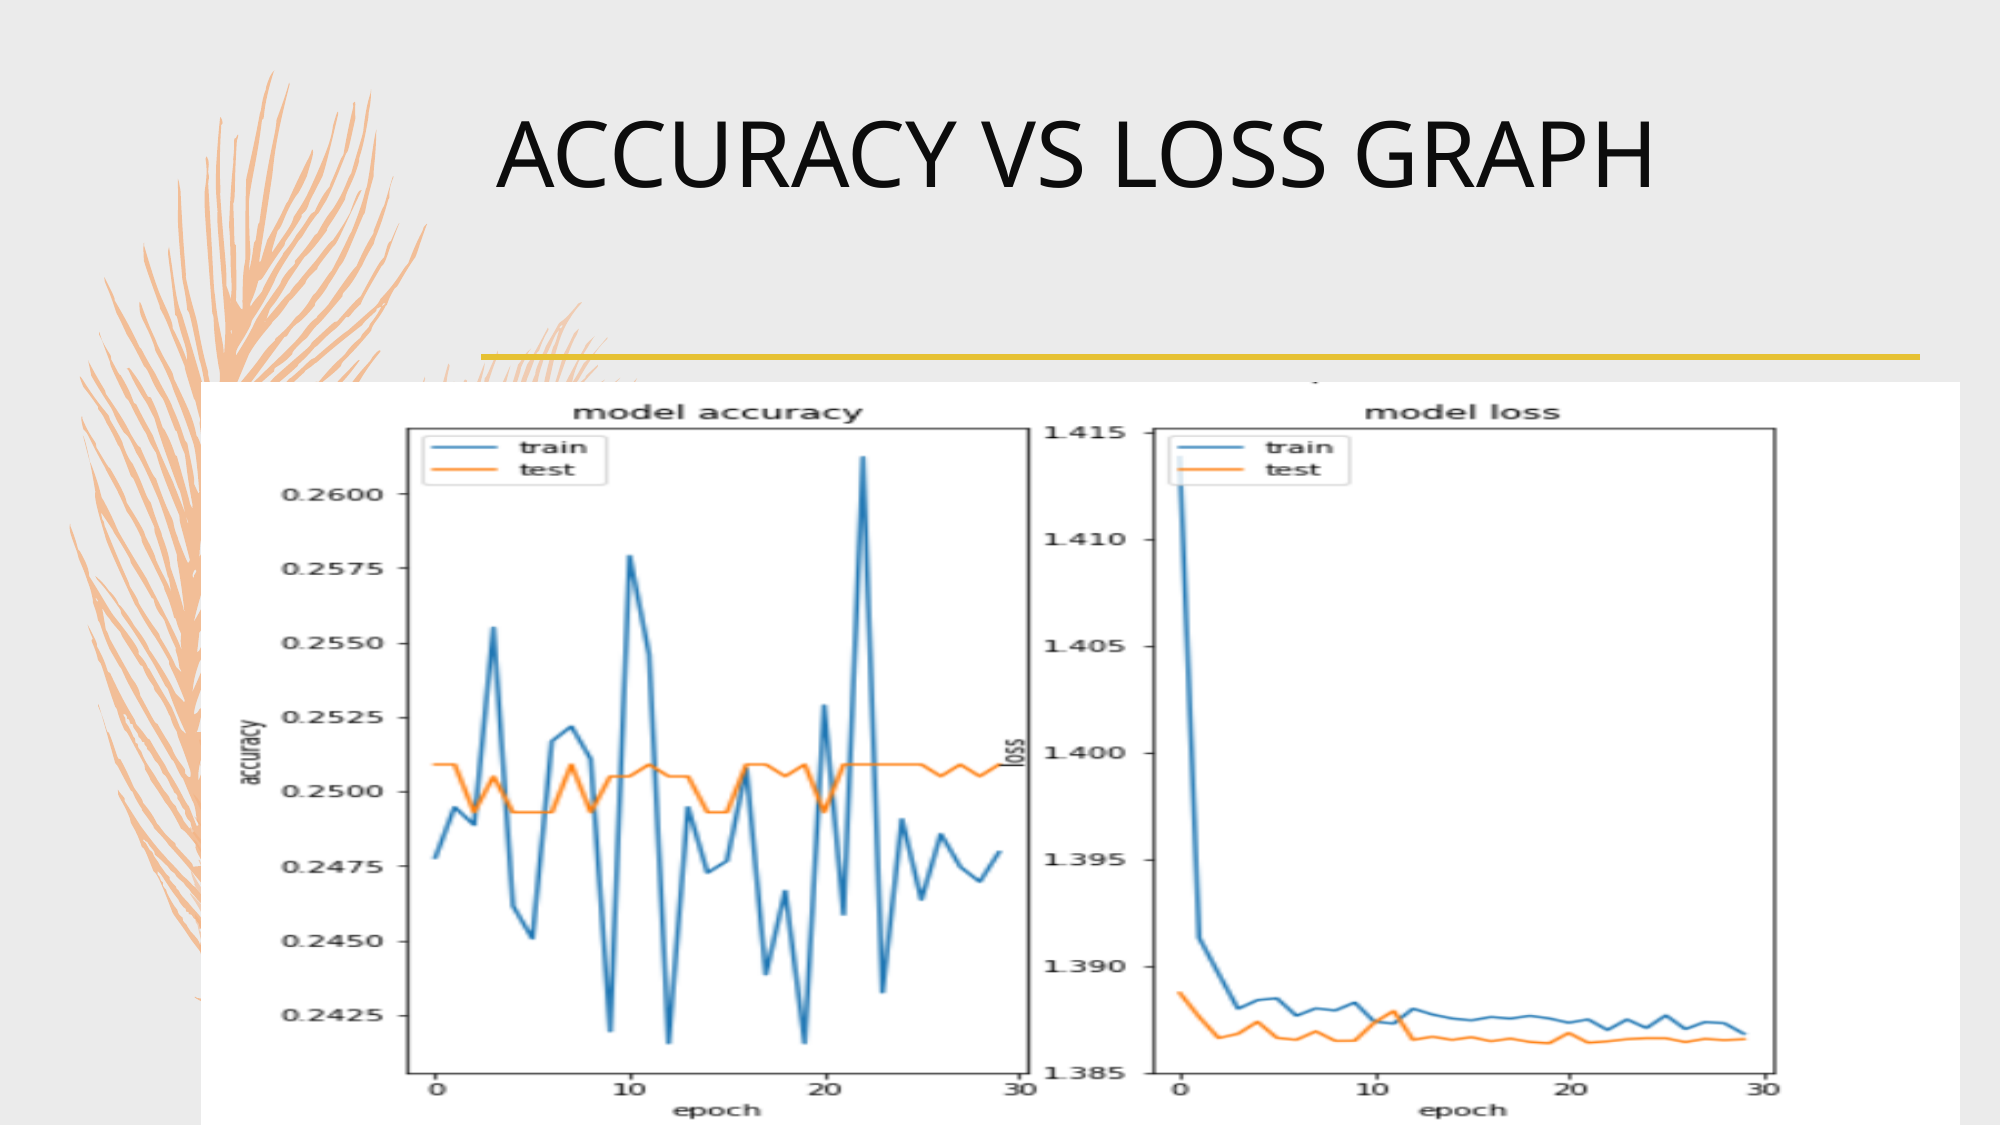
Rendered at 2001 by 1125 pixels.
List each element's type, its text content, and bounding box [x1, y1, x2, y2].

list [201, 382, 1960, 1125]
title ACCURACY VS LOSS GRAPH [481, 93, 1920, 350]
